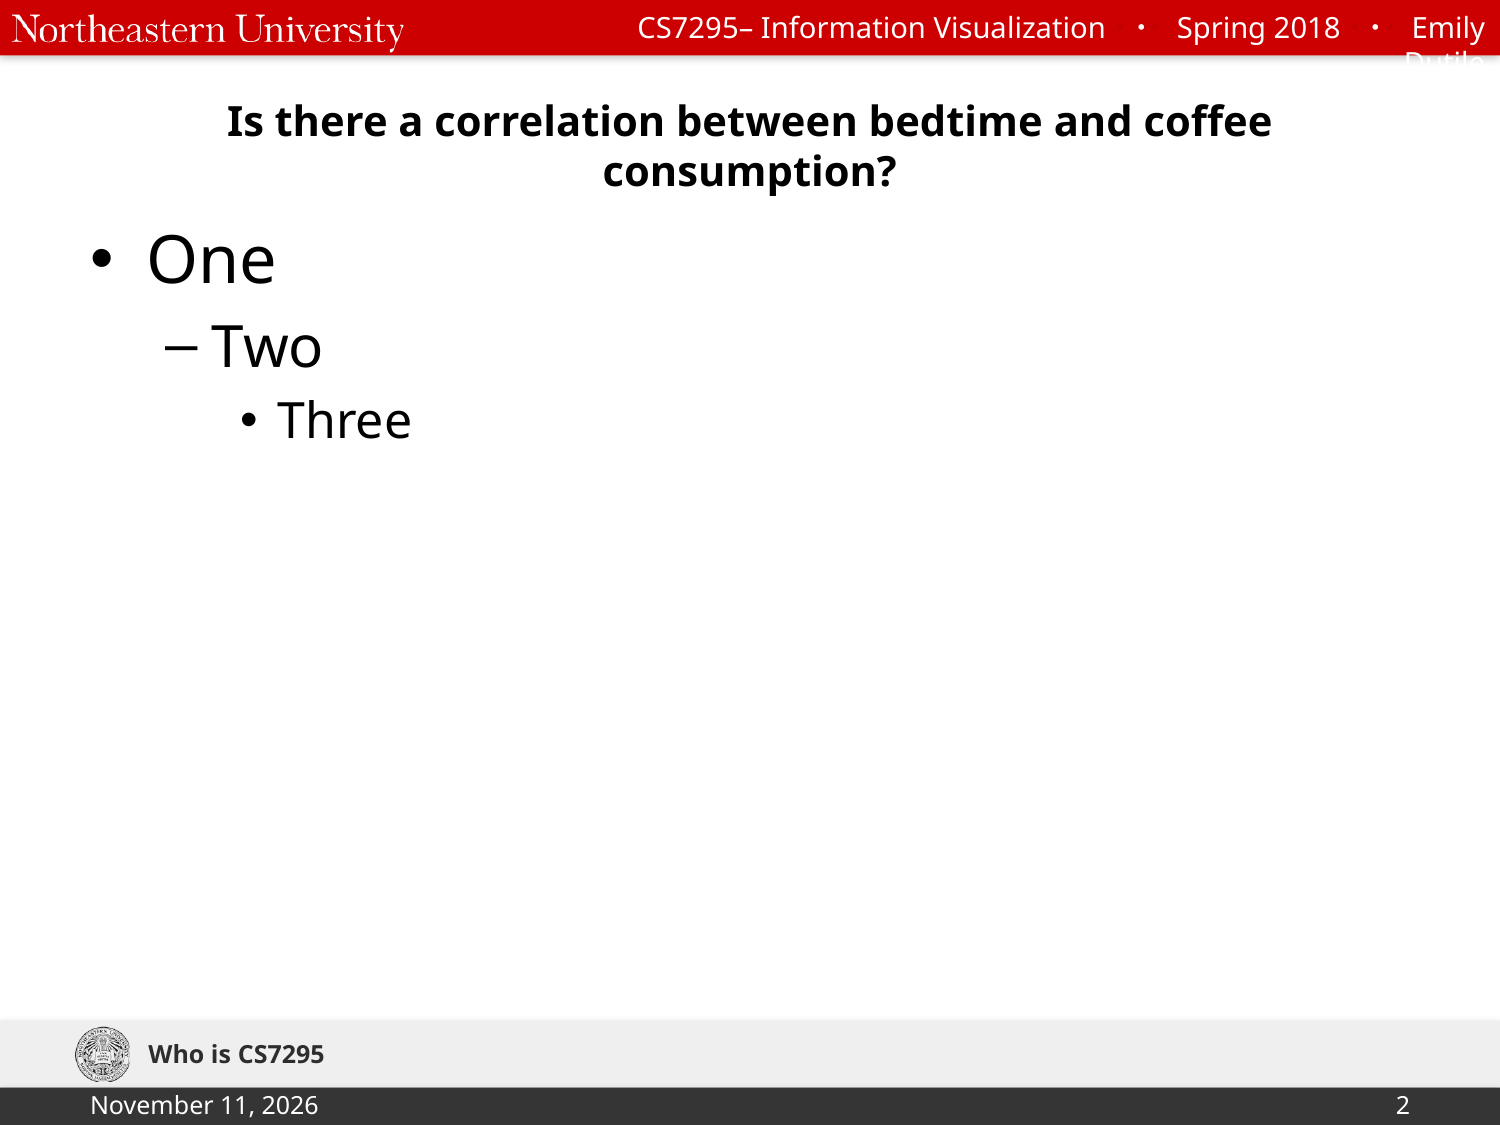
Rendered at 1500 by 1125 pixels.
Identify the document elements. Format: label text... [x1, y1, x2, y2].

slide_number 2 [1245, 1087, 1425, 1125]
title Is there a correlation between bedtime and coffee consumption? [75, 80, 1425, 209]
footer Who is CS7295 [133, 1029, 1425, 1079]
list One Two Three [75, 209, 1425, 1005]
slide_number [75, 1087, 451, 1125]
